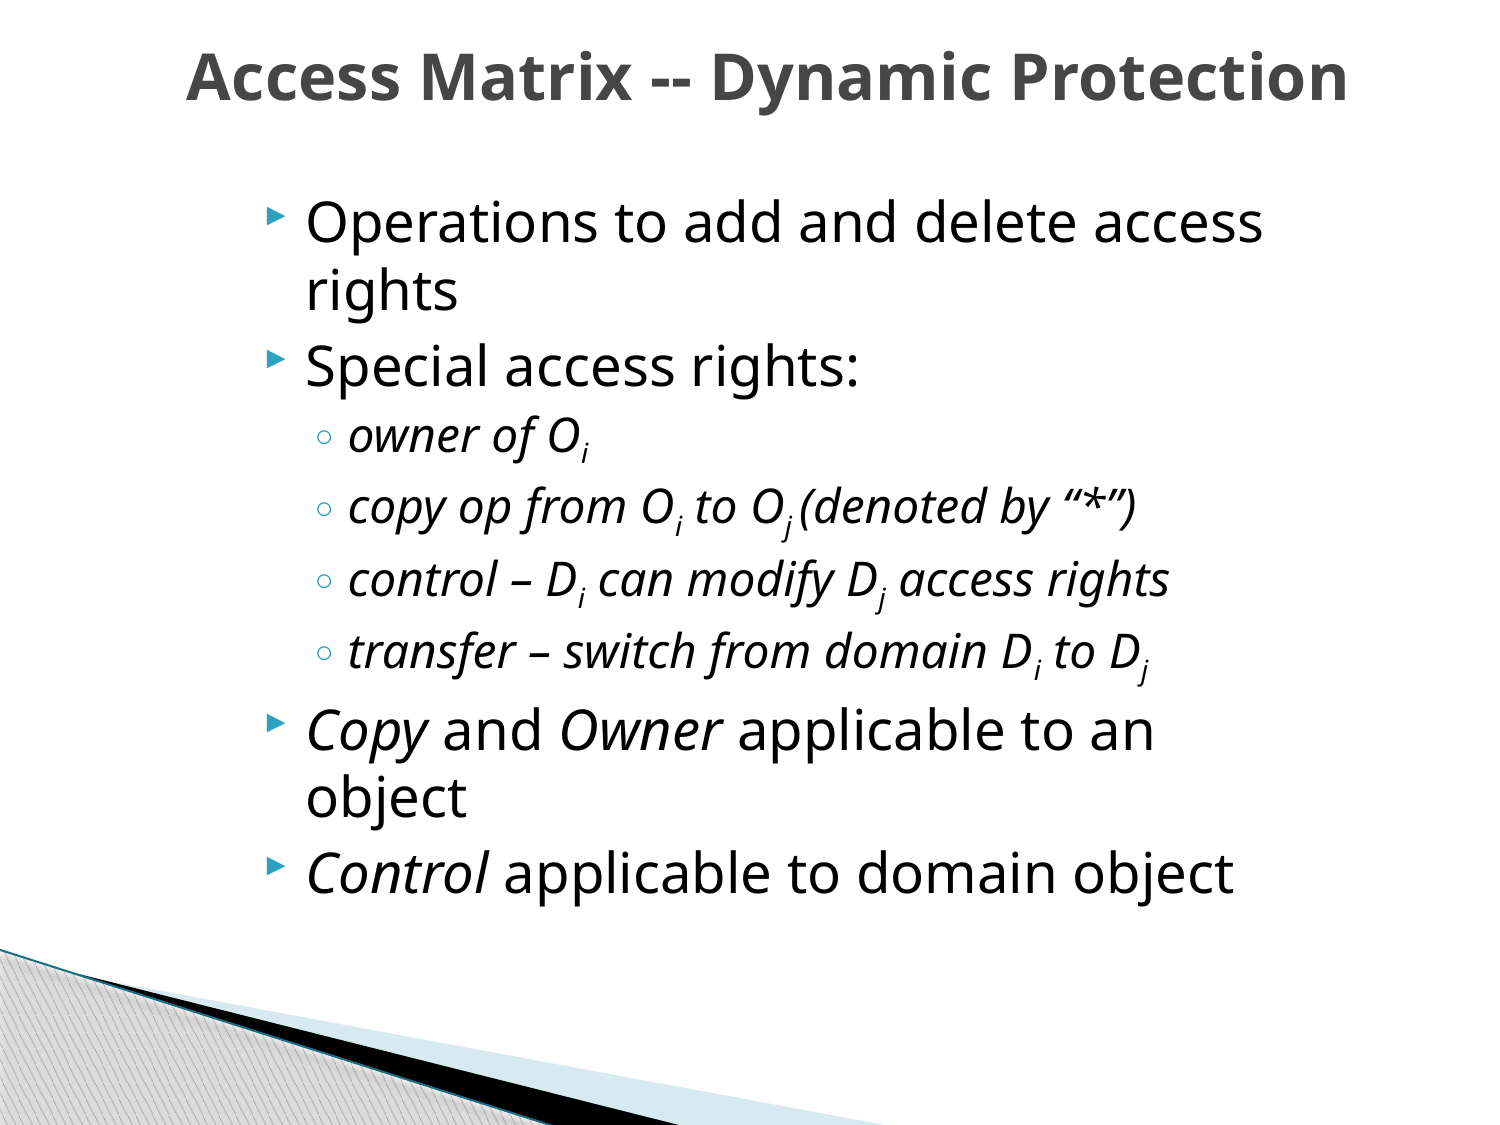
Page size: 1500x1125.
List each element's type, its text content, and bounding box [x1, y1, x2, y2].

title Access Matrix -- Dynamic Protection [172, 27, 1486, 123]
list Operations to add and delete access rights Special access rights: owner of Oi copy op from Oi to Oj (denoted by “*”) control – Di can modify Dj access rights transfer – switch from domain Di to Dj Copy and Owner applicable to an object Control applicable to domain object [230, 179, 1337, 906]
